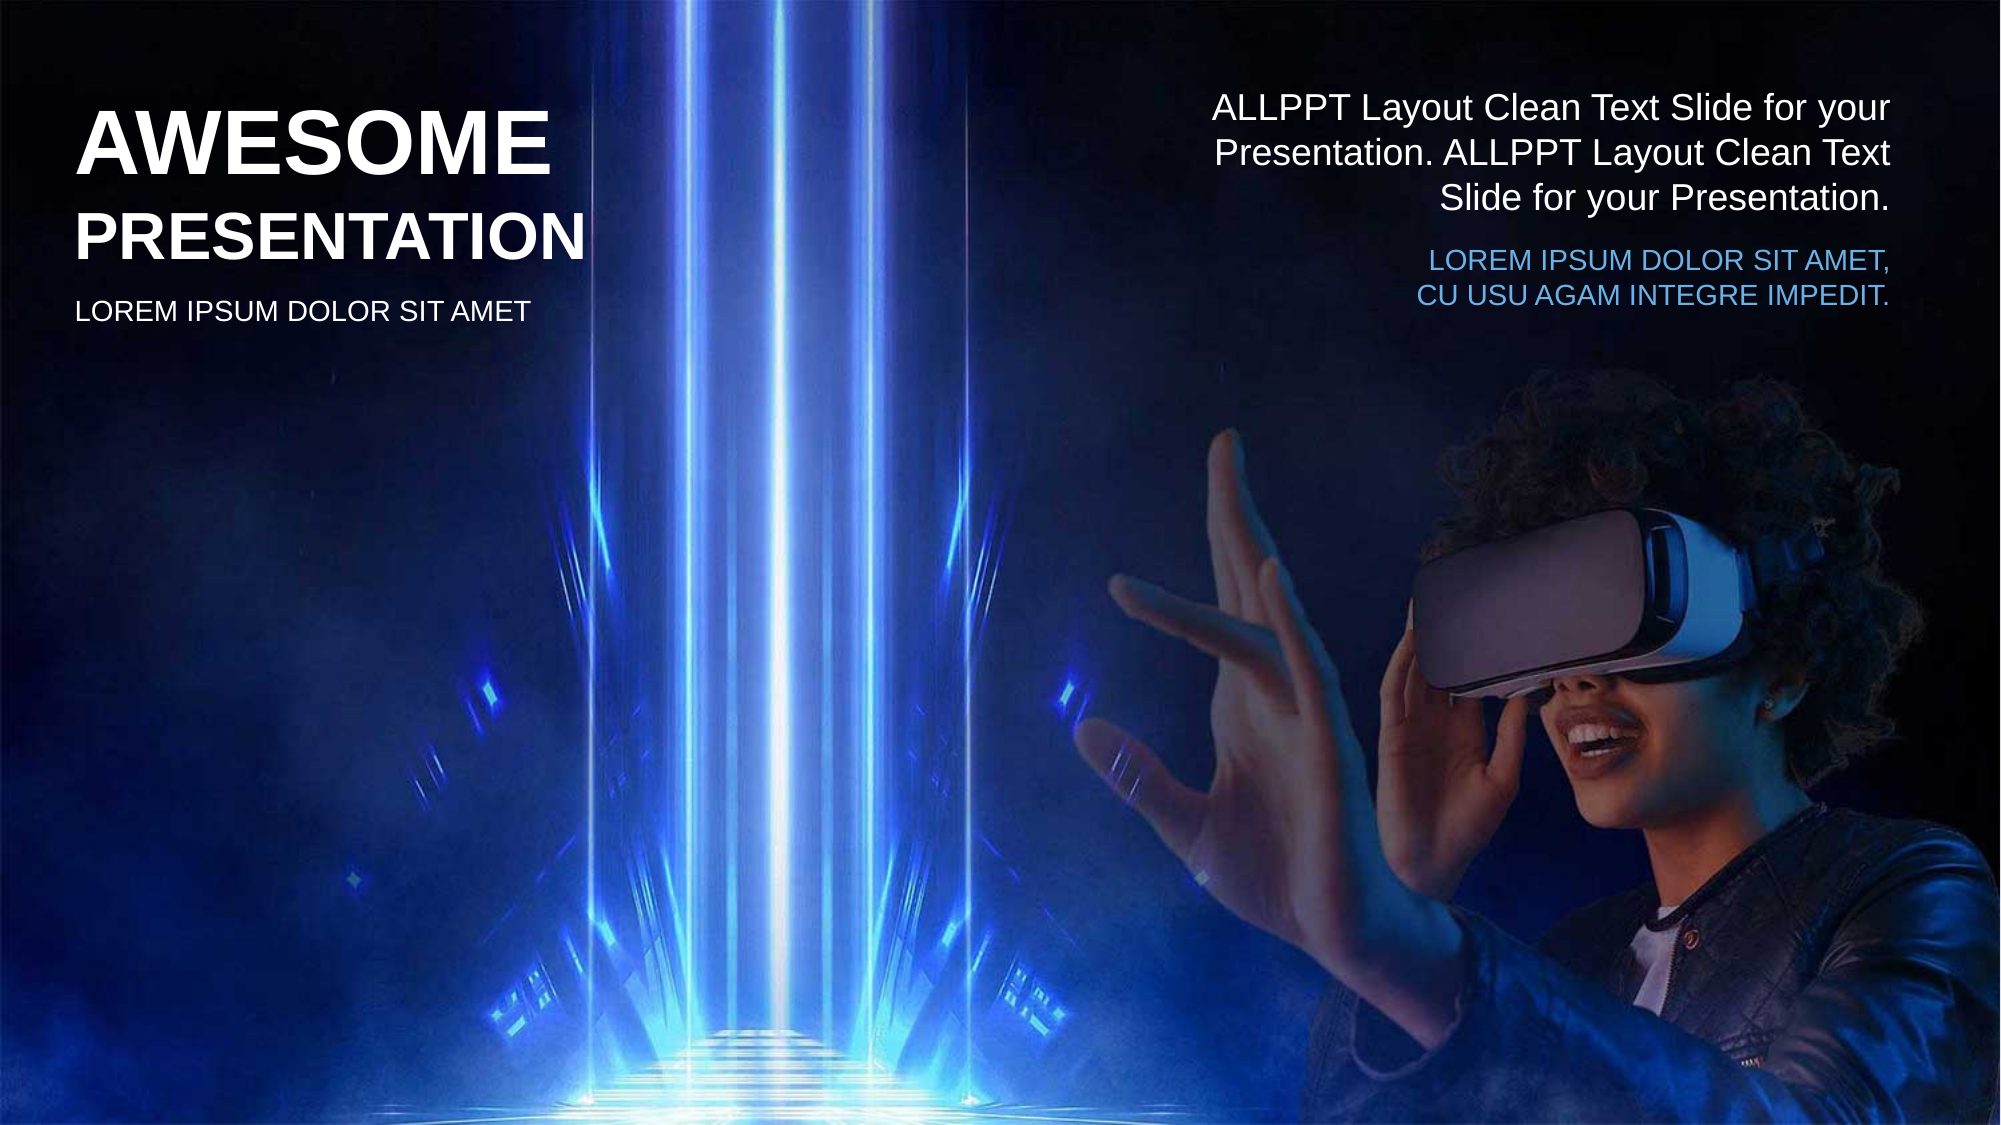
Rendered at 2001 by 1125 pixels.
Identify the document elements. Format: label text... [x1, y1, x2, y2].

picture [0, 0, 2001, 1125]
text_box LOREM IPSUM DOLOR SIT AMET [59, 285, 549, 335]
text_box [59, 74, 624, 281]
text_box LOREM IPSUM DOLOR SIT AMET, CU USU AGAM INTEGRE IMPEDIT. [1251, 233, 1906, 319]
text_box ALLPPT Layout Clean Text Slide for your Presentation. ALLPPT Layout Clean Text Slide for your Presentation. [1181, 75, 1906, 226]
